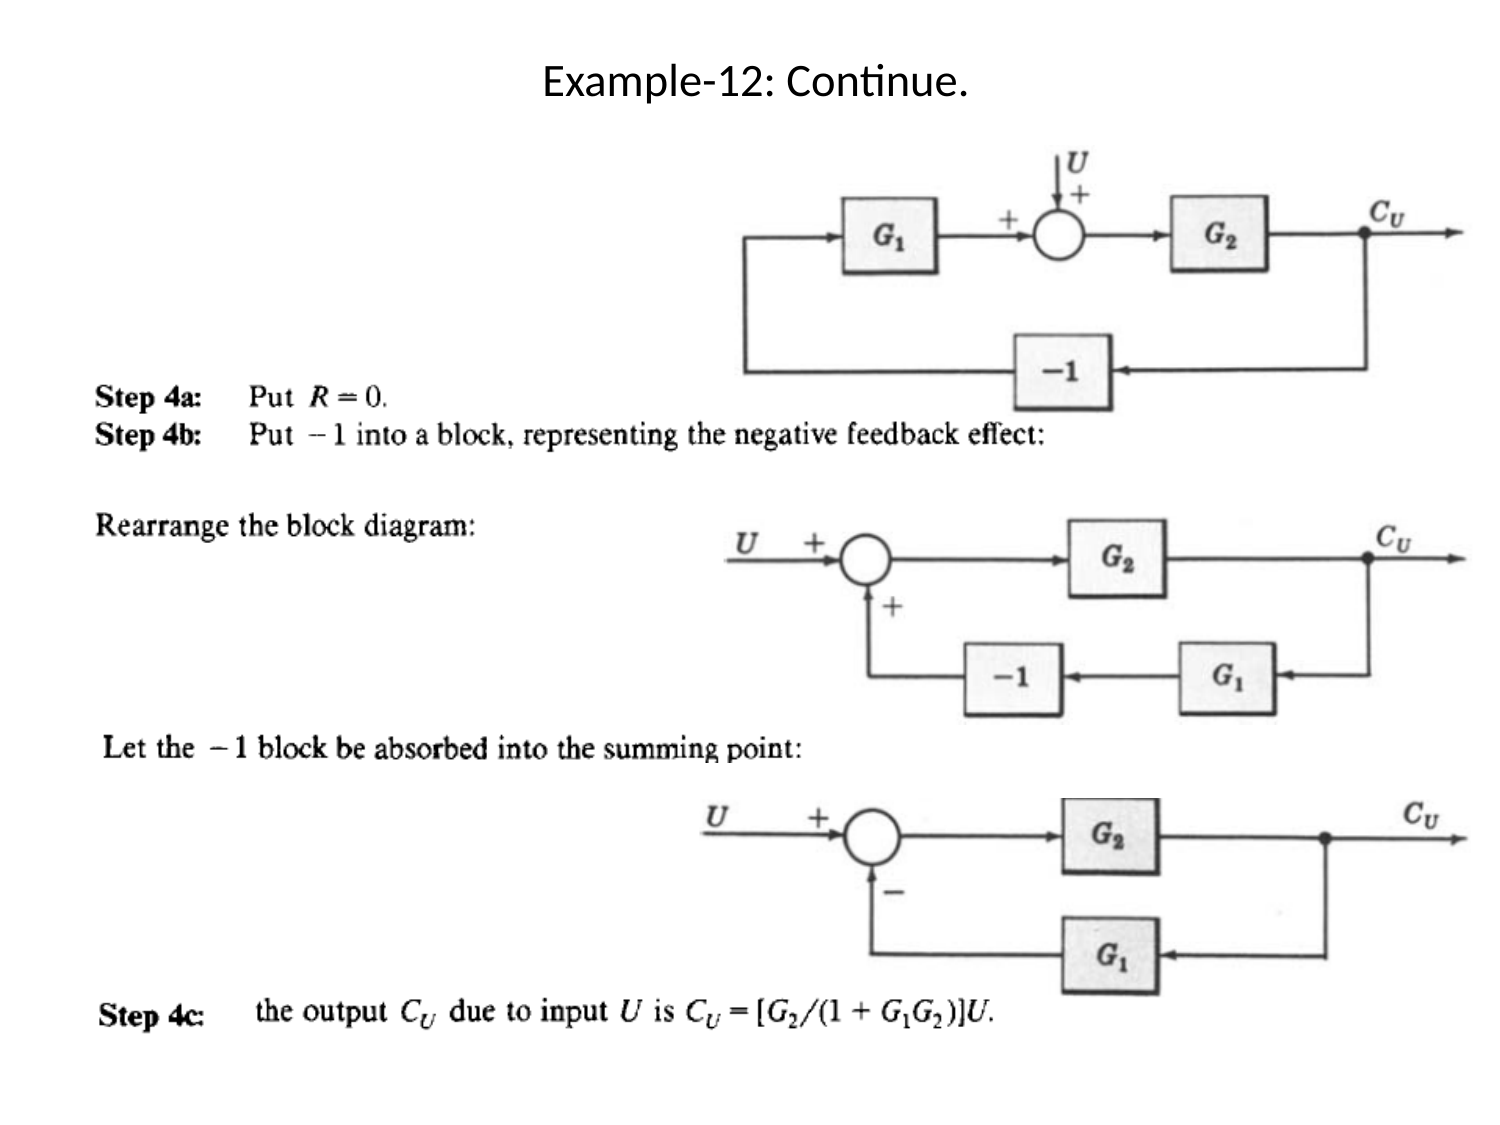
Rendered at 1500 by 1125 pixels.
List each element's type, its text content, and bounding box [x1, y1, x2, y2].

picture [88, 503, 481, 551]
picture [95, 997, 207, 1036]
picture [90, 727, 810, 763]
title Example-12: Continue. [75, 42, 1438, 114]
picture [253, 798, 1471, 1036]
picture [88, 145, 1483, 457]
picture [713, 514, 1483, 725]
